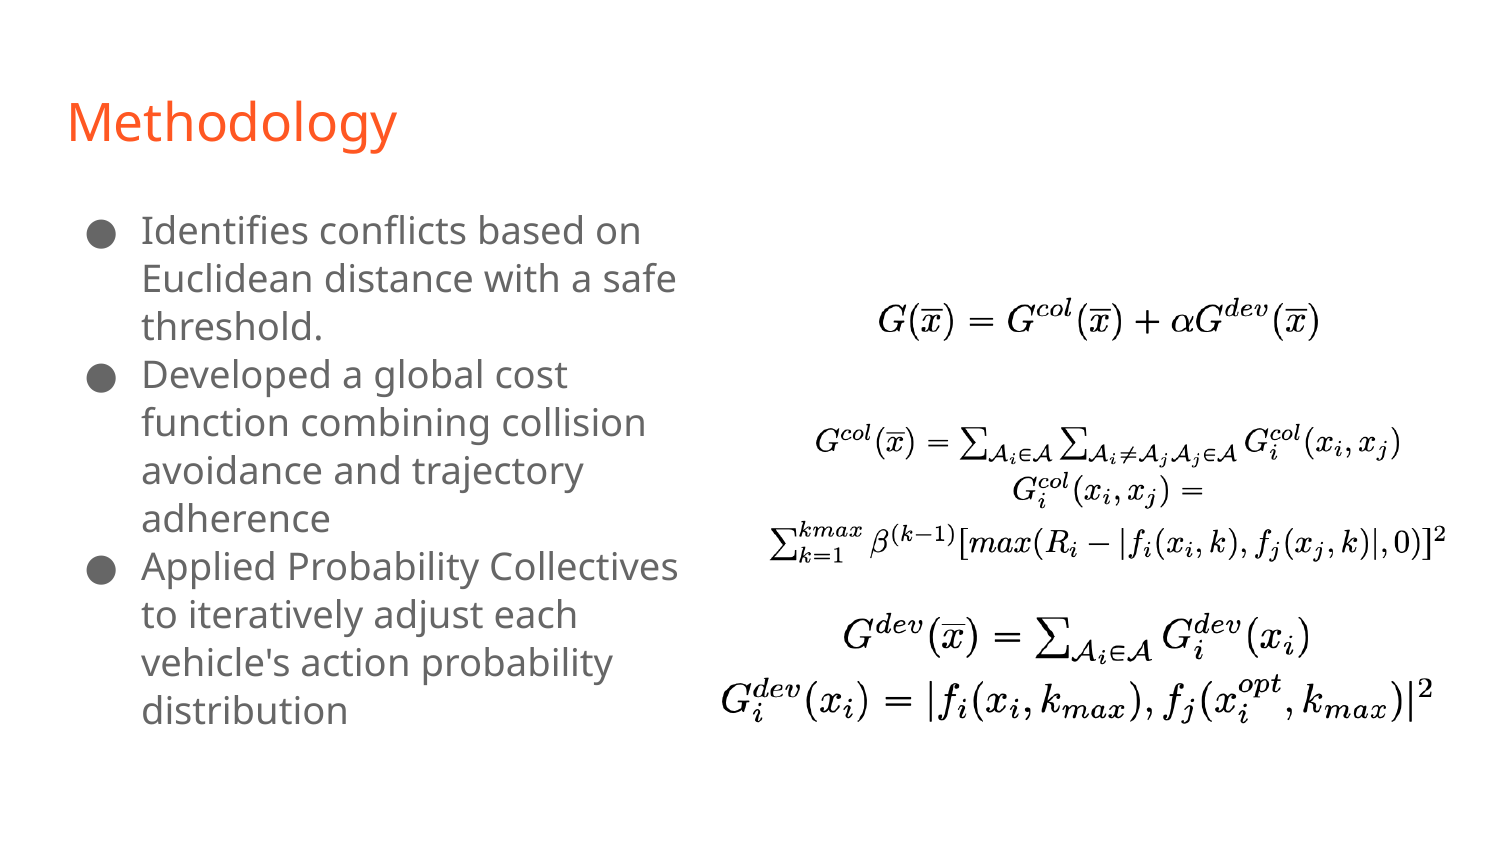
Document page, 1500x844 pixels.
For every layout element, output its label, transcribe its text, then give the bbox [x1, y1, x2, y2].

list Identifies conflicts based on Euclidean distance with a safe threshold. Developed a global cost function combining collision avoidance and trajectory adherence Applied Probability Collectives to iteratively adjust each vehicle's action probability distribution [51, 189, 738, 750]
picture [687, 388, 1480, 734]
title Methodology [51, 72, 1449, 167]
picture [858, 254, 1371, 370]
